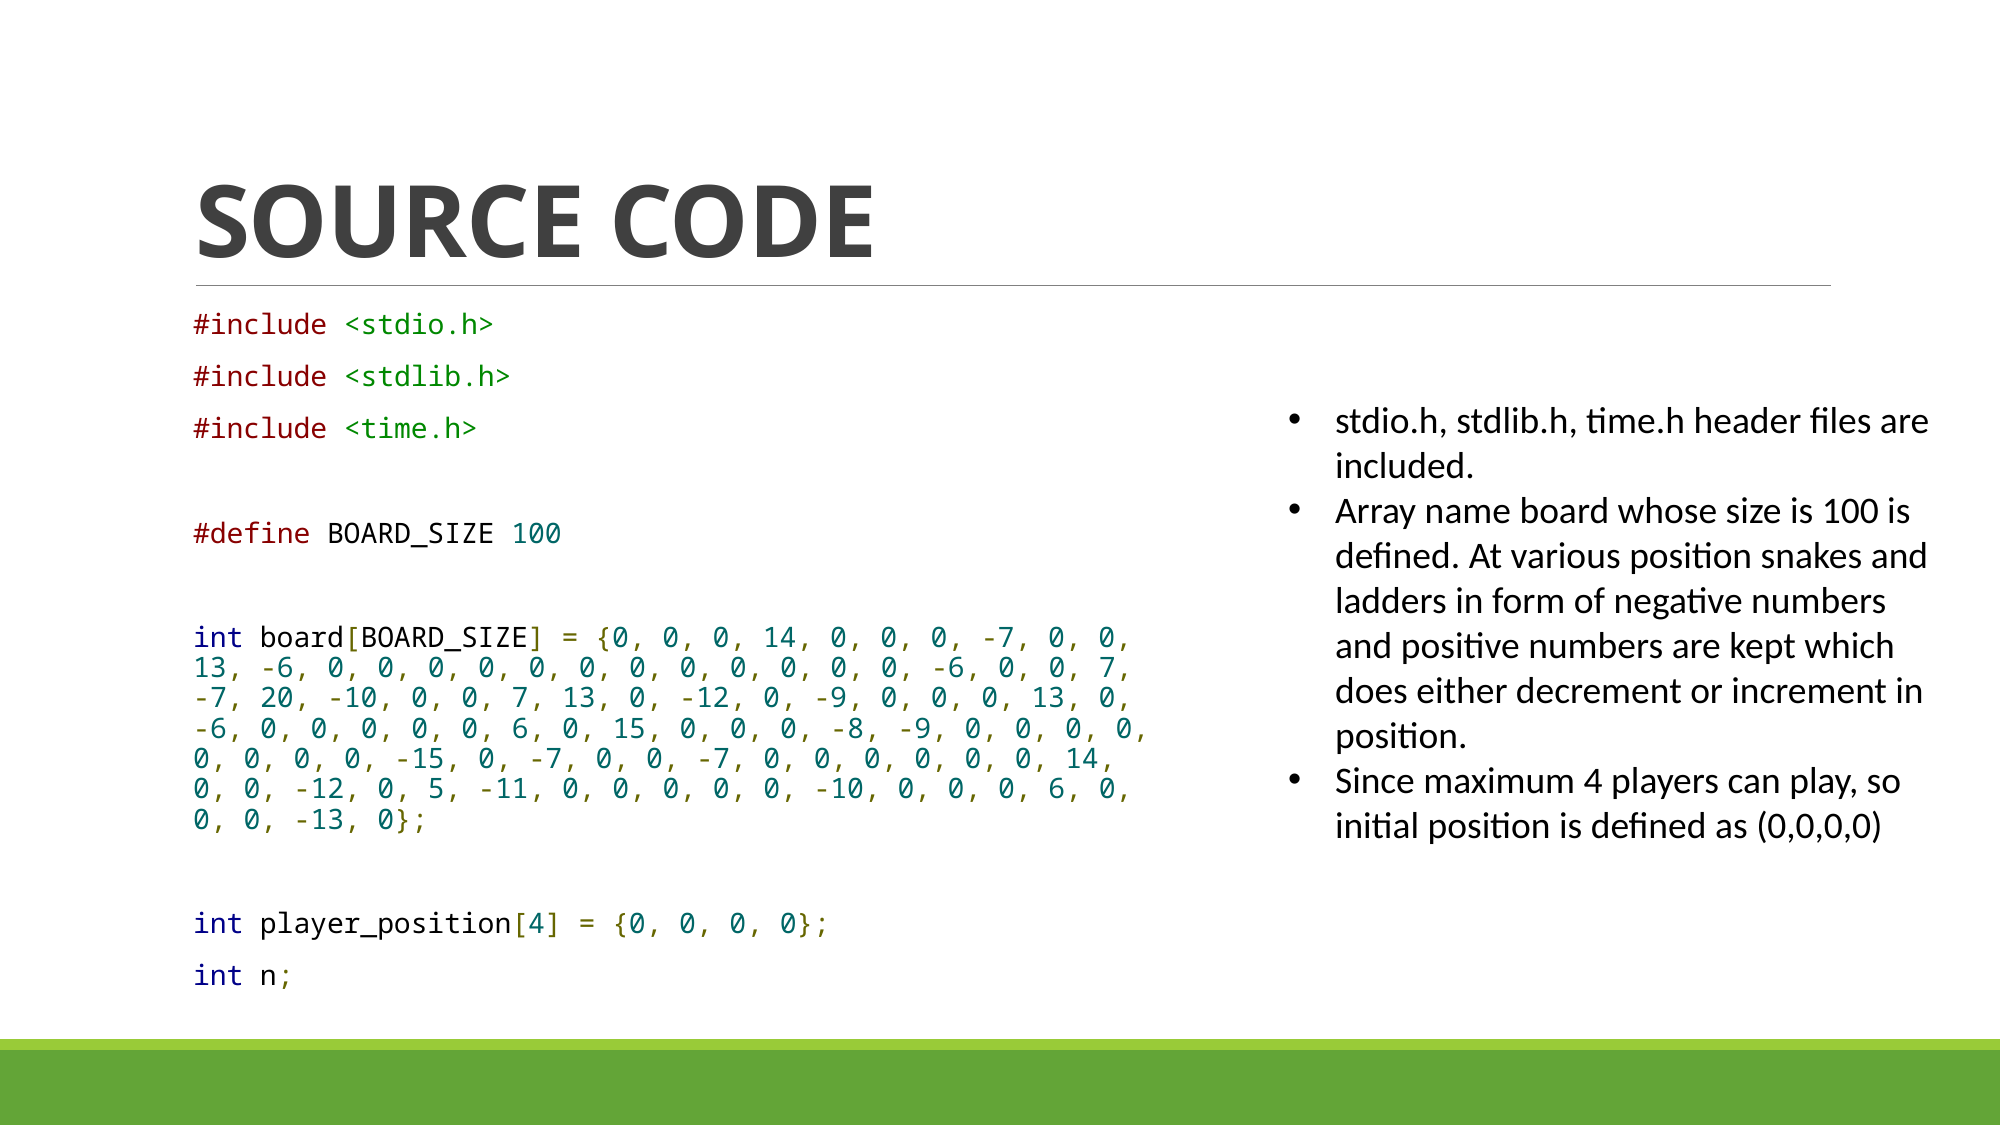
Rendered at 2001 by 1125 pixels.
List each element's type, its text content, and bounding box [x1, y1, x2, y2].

text_box stdio.h, stdlib.h, time.h header files are included. Array name board whose size is 100 is defined. At various position snakes and ladders in form of negative numbers and positive numbers are kept which does either decrement or increment in position. Since maximum 4 players can play, so initial position is defined as (0,0,0,0) [1273, 388, 1949, 943]
title SOURCE CODE [180, 47, 1830, 285]
list #include <stdio.h> #include <stdlib.h> #include <time.h> #define BOARD_SIZE 100 int board[BOARD_SIZE] = {0, 0, 0, 14, 0, 0, 0, -7, 0, 0, 13, -6, 0, 0, 0, 0, 0, 0, 0, 0, 0, 0, 0, 0, -6, 0, 0, 7, -7, 20, -10, 0, 0, 7, 13, 0, -12, 0, -9, 0, 0, 0, 13, 0, -6, 0, 0, 0, 0, 0, 6, 0, 15, 0, 0, 0, -8, -9, 0, 0, 0, 0, 0, 0, 0, 0, -15, 0, -7, 0, 0, -7, 0, 0, 0, 0, 0, 0, 14, 0, 0, -12, 0, 5, -11, 0, 0, 0, 0, 0, -10, 0, 0, 0, 6, 0, 0, 0, -13, 0}; int player_position[4] = {0, 0, 0, 0}; int n; [180, 302, 1154, 1007]
